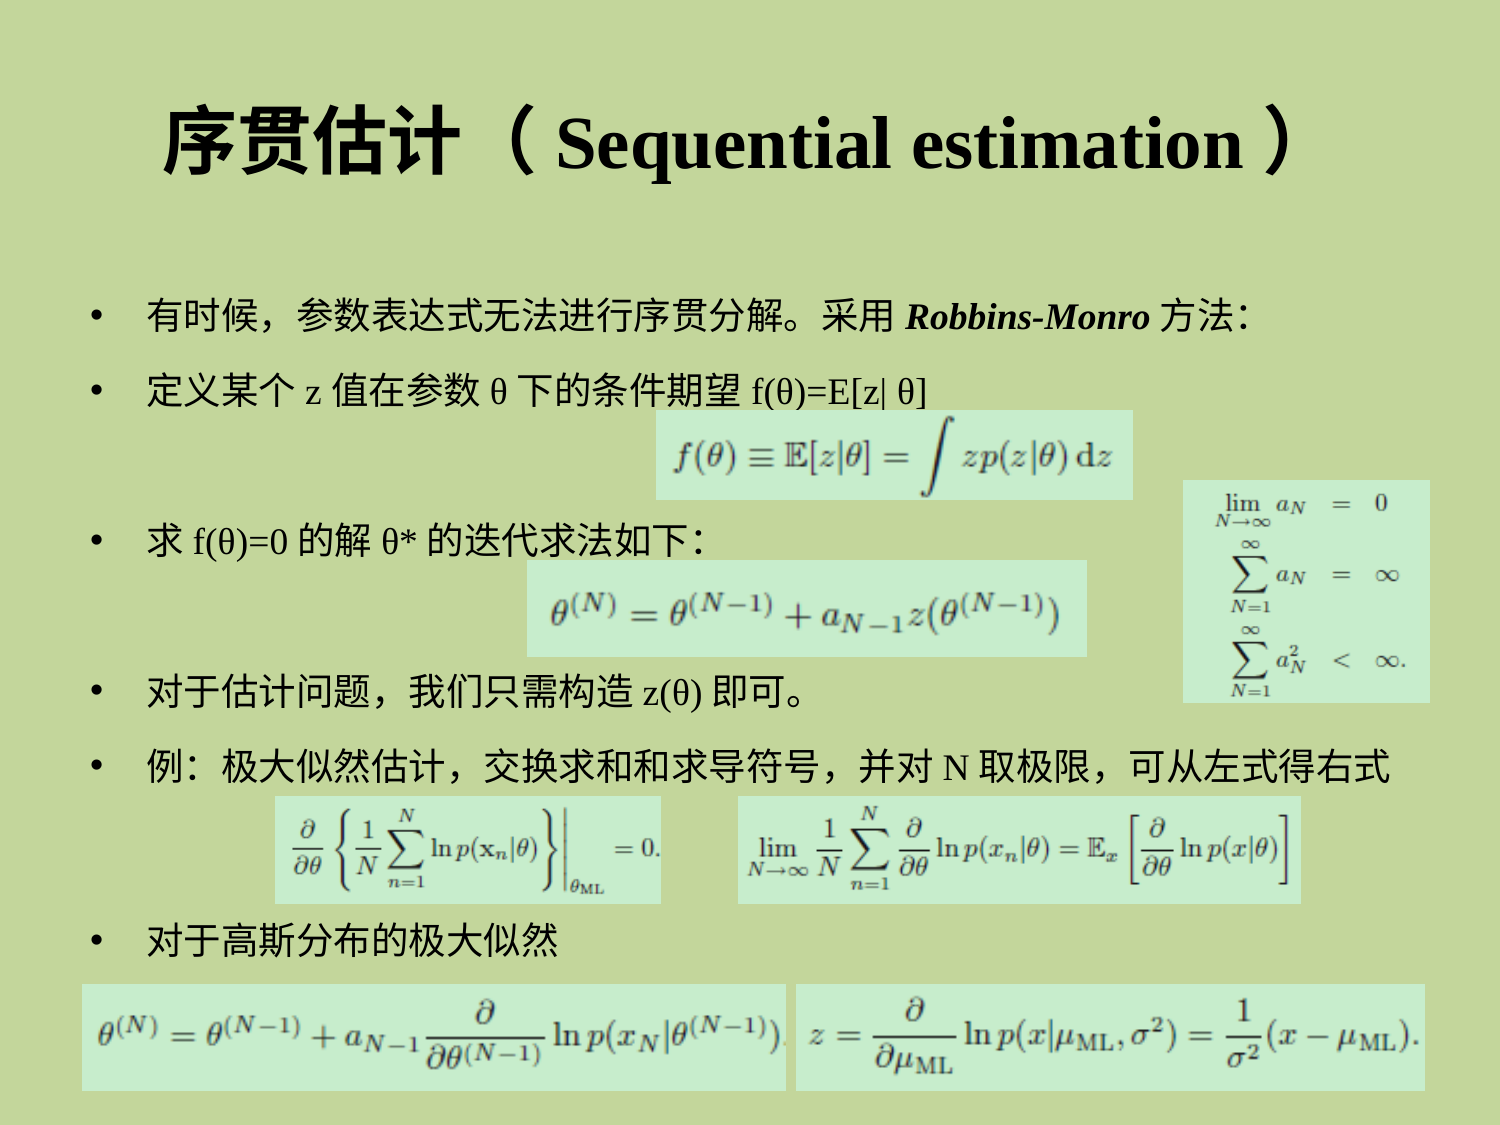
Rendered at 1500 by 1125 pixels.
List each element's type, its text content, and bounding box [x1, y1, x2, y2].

list 有时候，参数表达式无法进行序贯分解。采用Robbins-Monro方法： 定义某个z值在参数θ下的条件期望f(θ)=E[z| θ] 求f(θ)=0的解θ*的迭代求法如下： 对于估计问题，我们只需构造z(θ)即可。 例：极大似然估计，交换求和和求导符号，并对N取极限，可从左式得右式 对于高斯分布的极大似然 [75, 262, 1425, 1055]
picture [796, 984, 1425, 1091]
picture [738, 796, 1301, 904]
picture [81, 984, 786, 1091]
picture [527, 560, 1087, 657]
title 序贯估计（Sequential estimation） [75, 45, 1425, 233]
picture [1183, 480, 1430, 704]
picture [655, 409, 1133, 501]
picture [275, 796, 661, 904]
